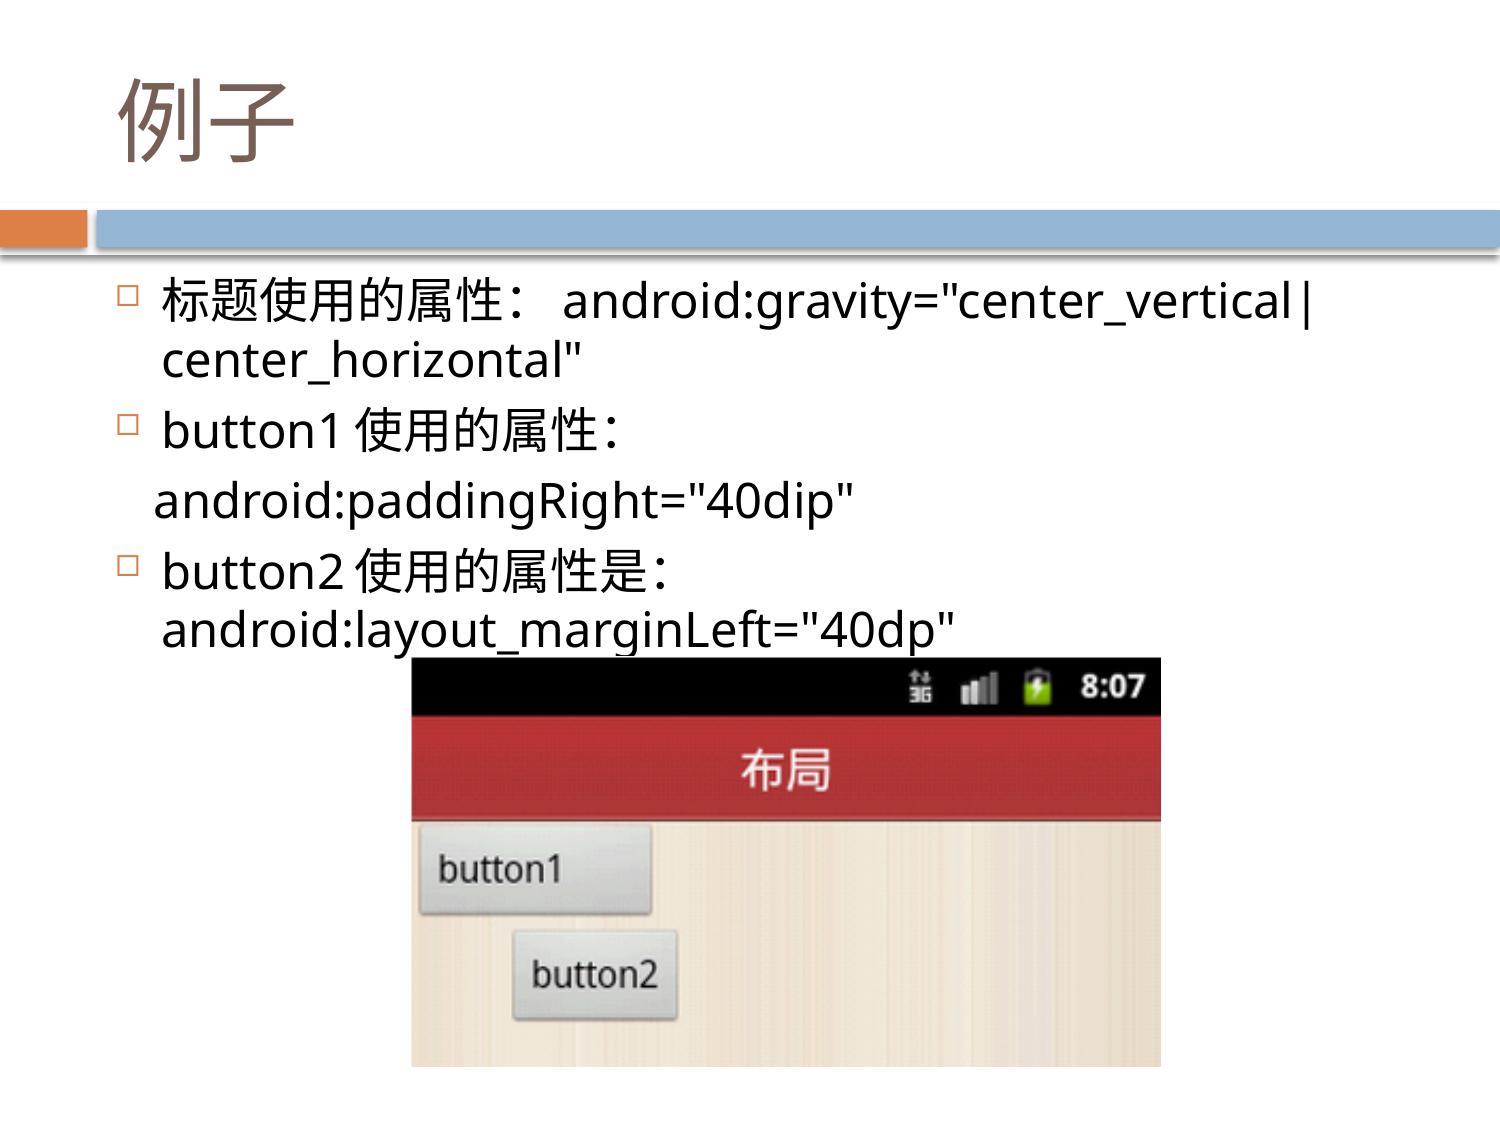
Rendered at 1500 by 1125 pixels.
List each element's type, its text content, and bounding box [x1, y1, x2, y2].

list 标题使用的属性：android:gravity="center_vertical|center_horizontal" button1使用的属性： android:paddingRight="40dip" button2使用的属性是：android:layout_marginLeft="40dp" [100, 262, 1438, 668]
title 例子 [100, 37, 1438, 200]
picture [409, 655, 1161, 1067]
